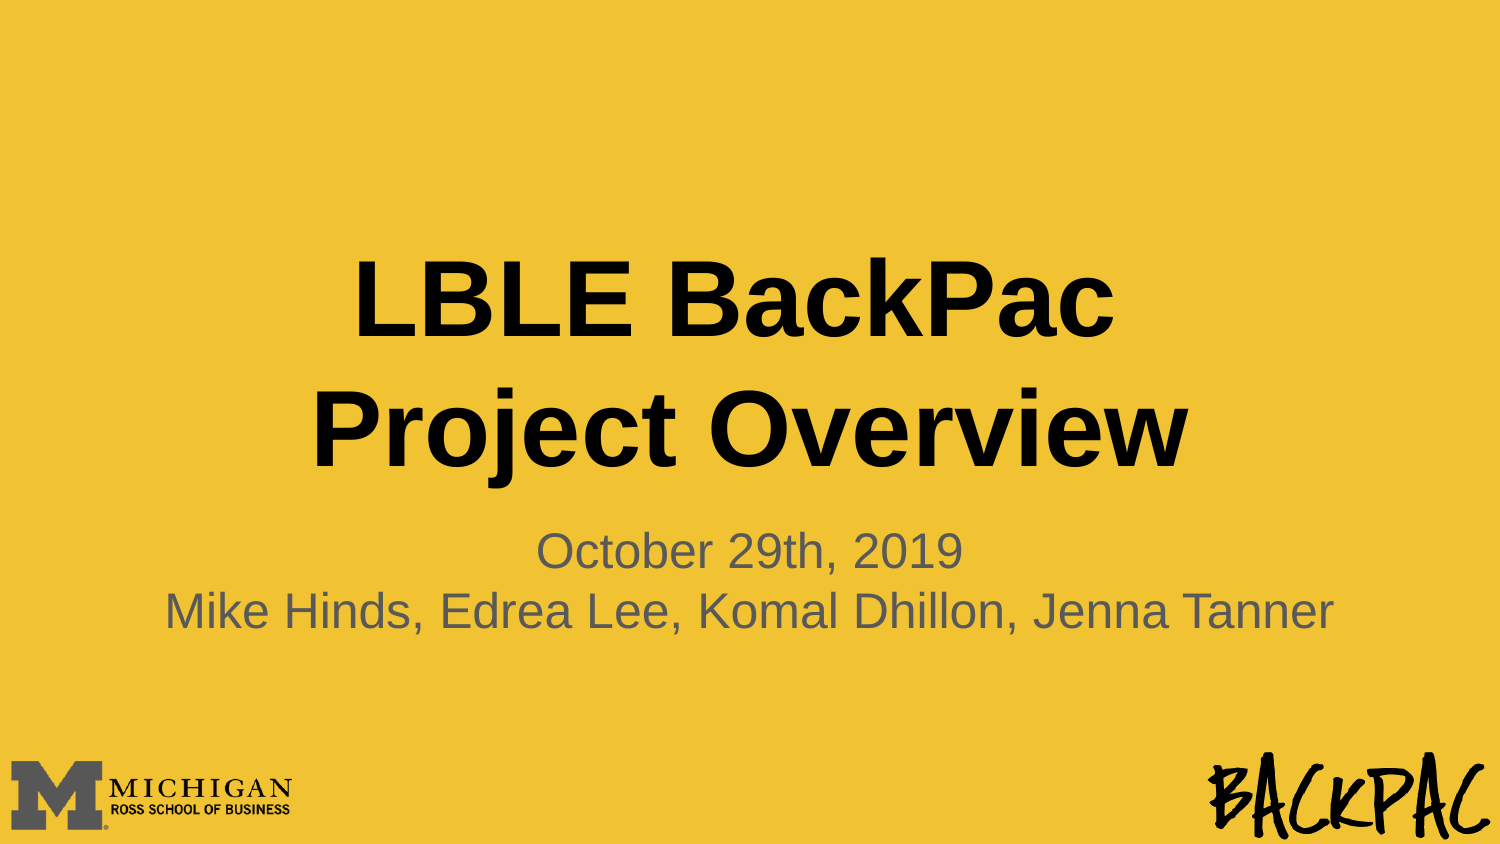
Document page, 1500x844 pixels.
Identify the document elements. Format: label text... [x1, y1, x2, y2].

subtitle October 29th, 2019 Mike Hinds, Edrea Lee, Komal Dhillon, Jenna Tanner [51, 503, 1449, 634]
picture [5, 744, 299, 844]
picture [1197, 744, 1500, 844]
title LBLE BackPac Project Overview [51, 166, 1449, 503]
